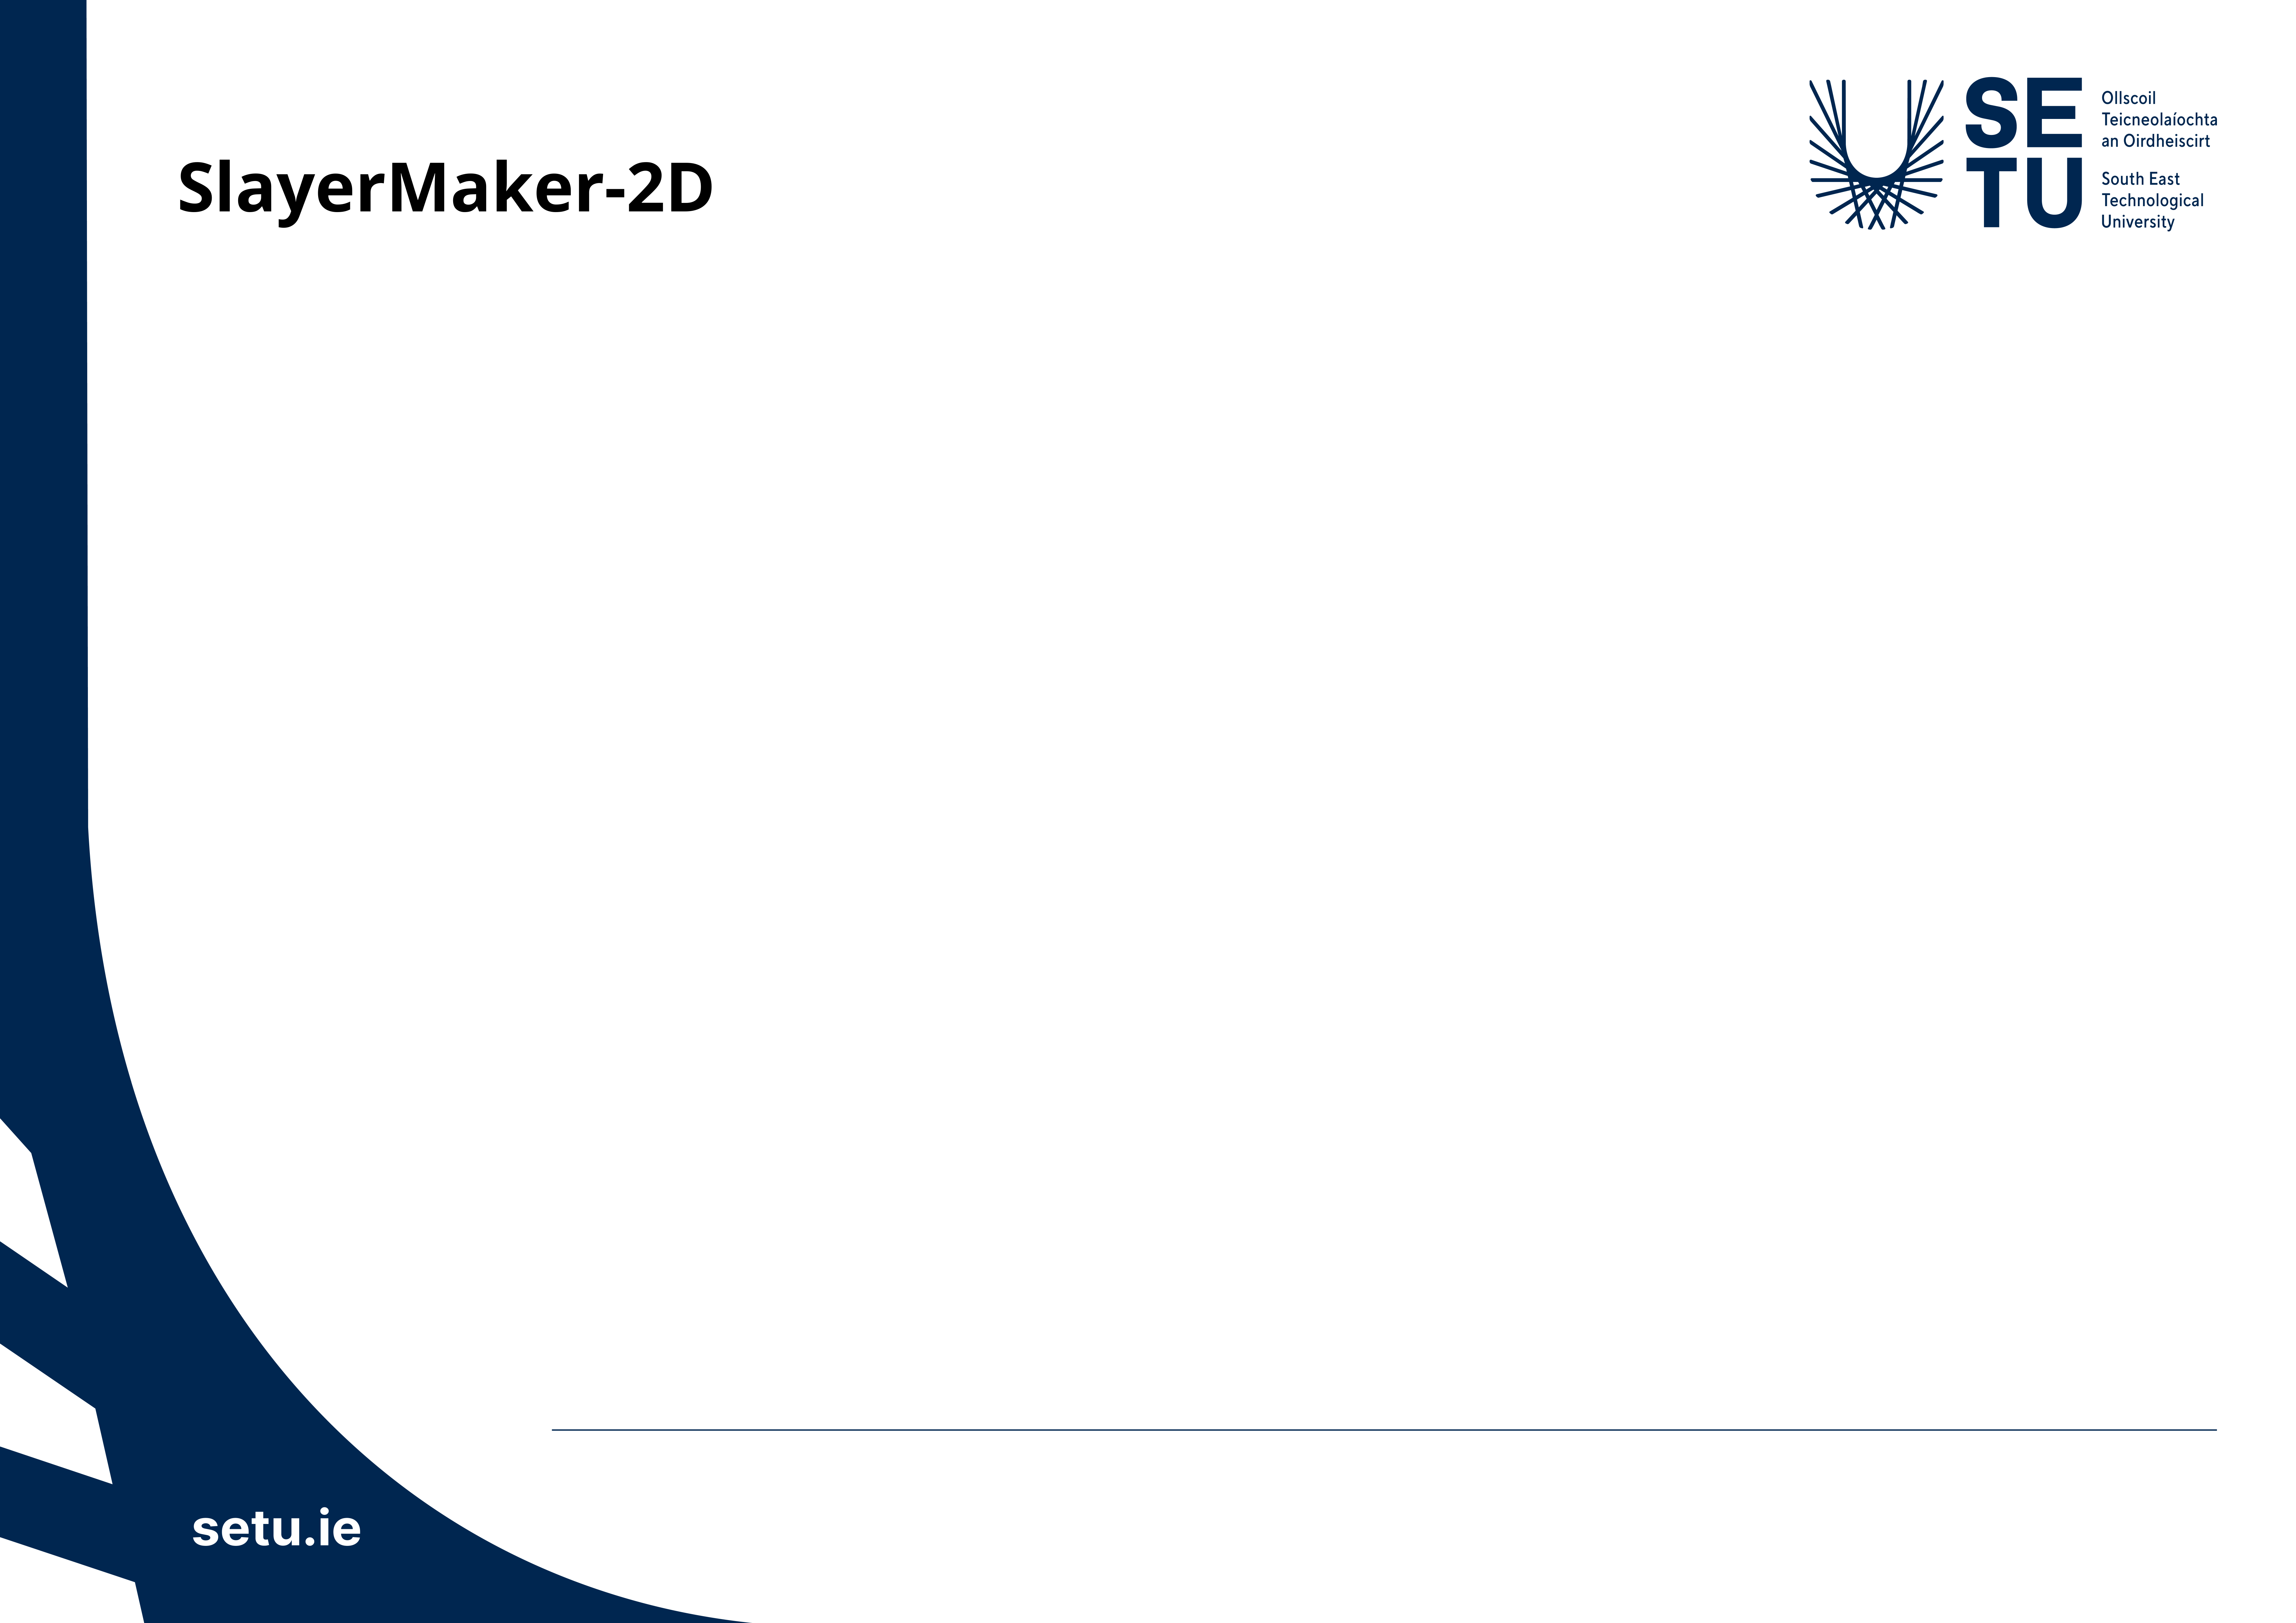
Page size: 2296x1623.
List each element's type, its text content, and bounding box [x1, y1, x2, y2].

title SlayerMaker-2D [172, 75, 1745, 229]
